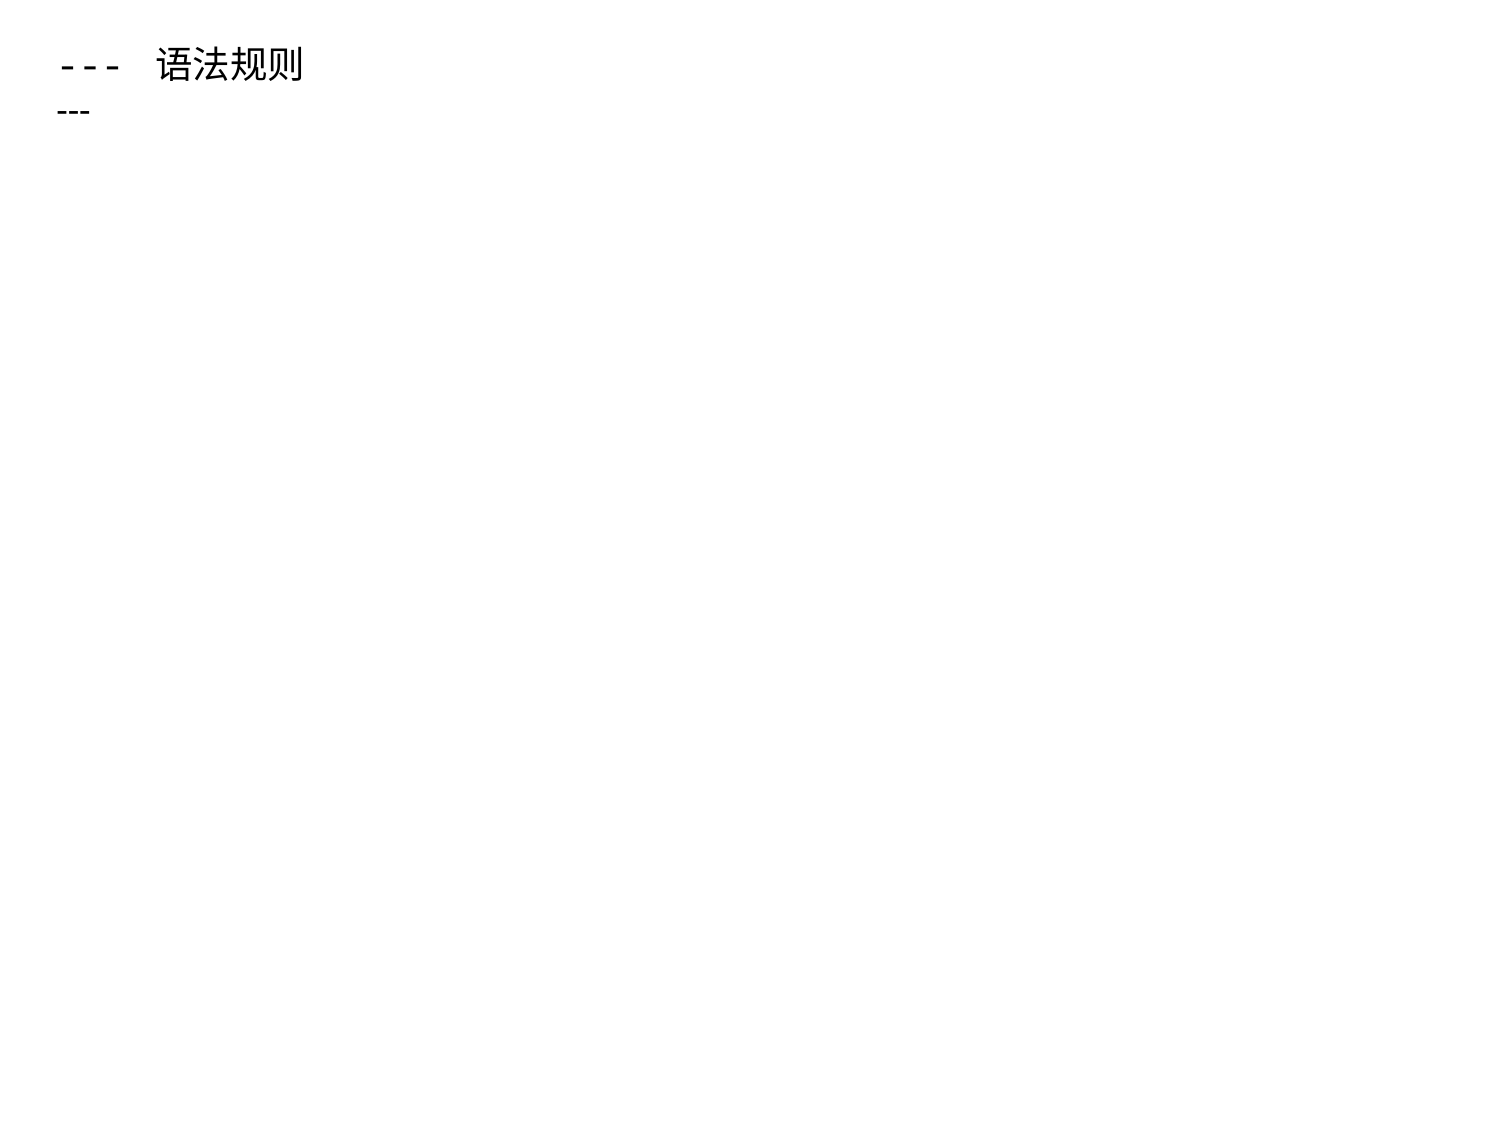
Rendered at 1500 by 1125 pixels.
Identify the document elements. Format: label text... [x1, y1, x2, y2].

text_box --- 语法规则 --- [54, 40, 350, 131]
